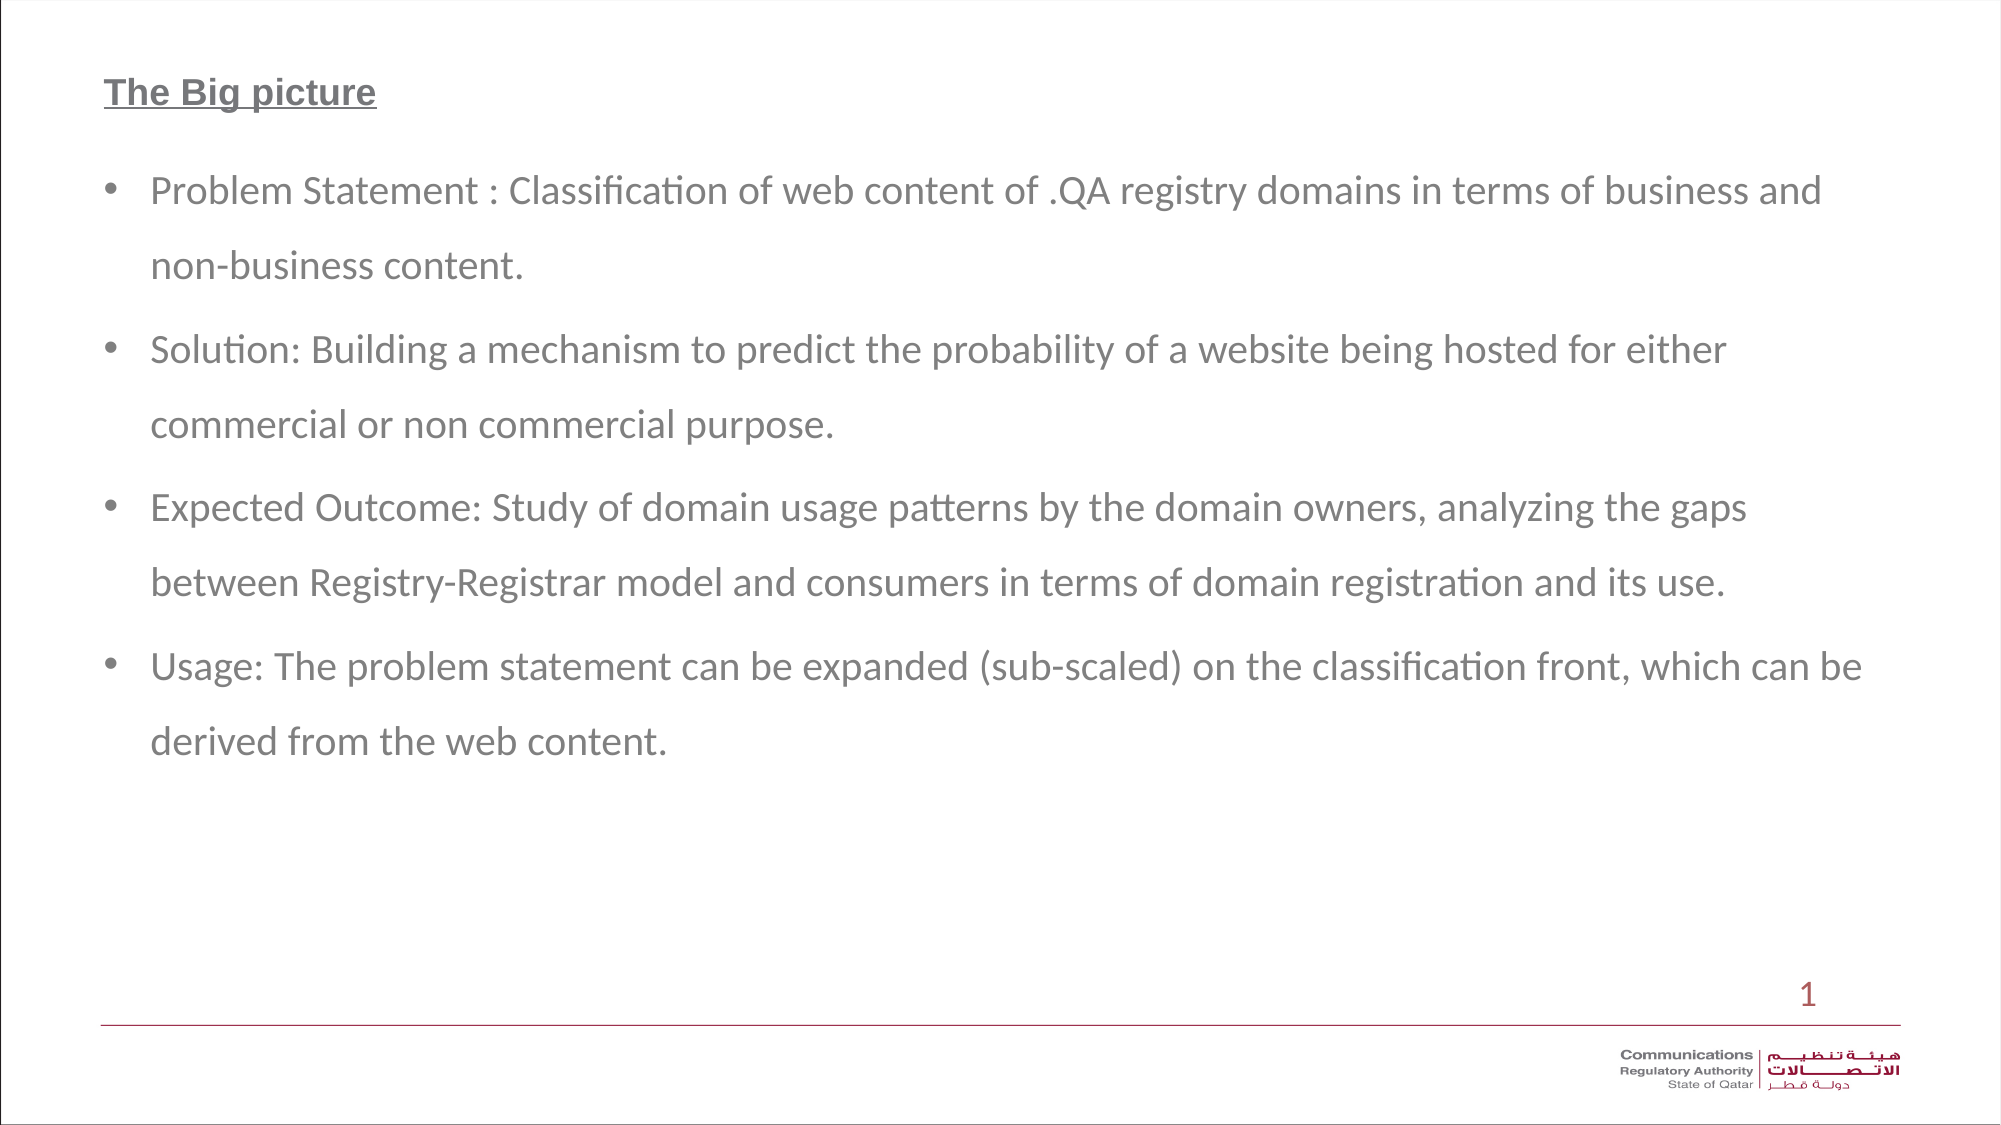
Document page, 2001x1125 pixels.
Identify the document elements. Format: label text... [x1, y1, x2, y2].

list The Big picture [103, 72, 1872, 102]
text_box 1 [1783, 961, 1841, 1022]
list [103, 726, 976, 977]
picture [0, 0, 2001, 1125]
list Problem Statement : Classification of web content of .QA registry domains in terms of business and non-business content. Solution: Building a mechanism to predict the probability of a website being hosted for either commercial or non commercial purpose. Expected Outcome: Study of domain usage patterns by the domain owners, analyzing the gaps between Registry-Registrar model and consumers in terms of domain registration and its use. Usage: The problem statement can be expanded (sub-scaled) on the classification front, which can be derived from the web content. [103, 102, 1872, 323]
